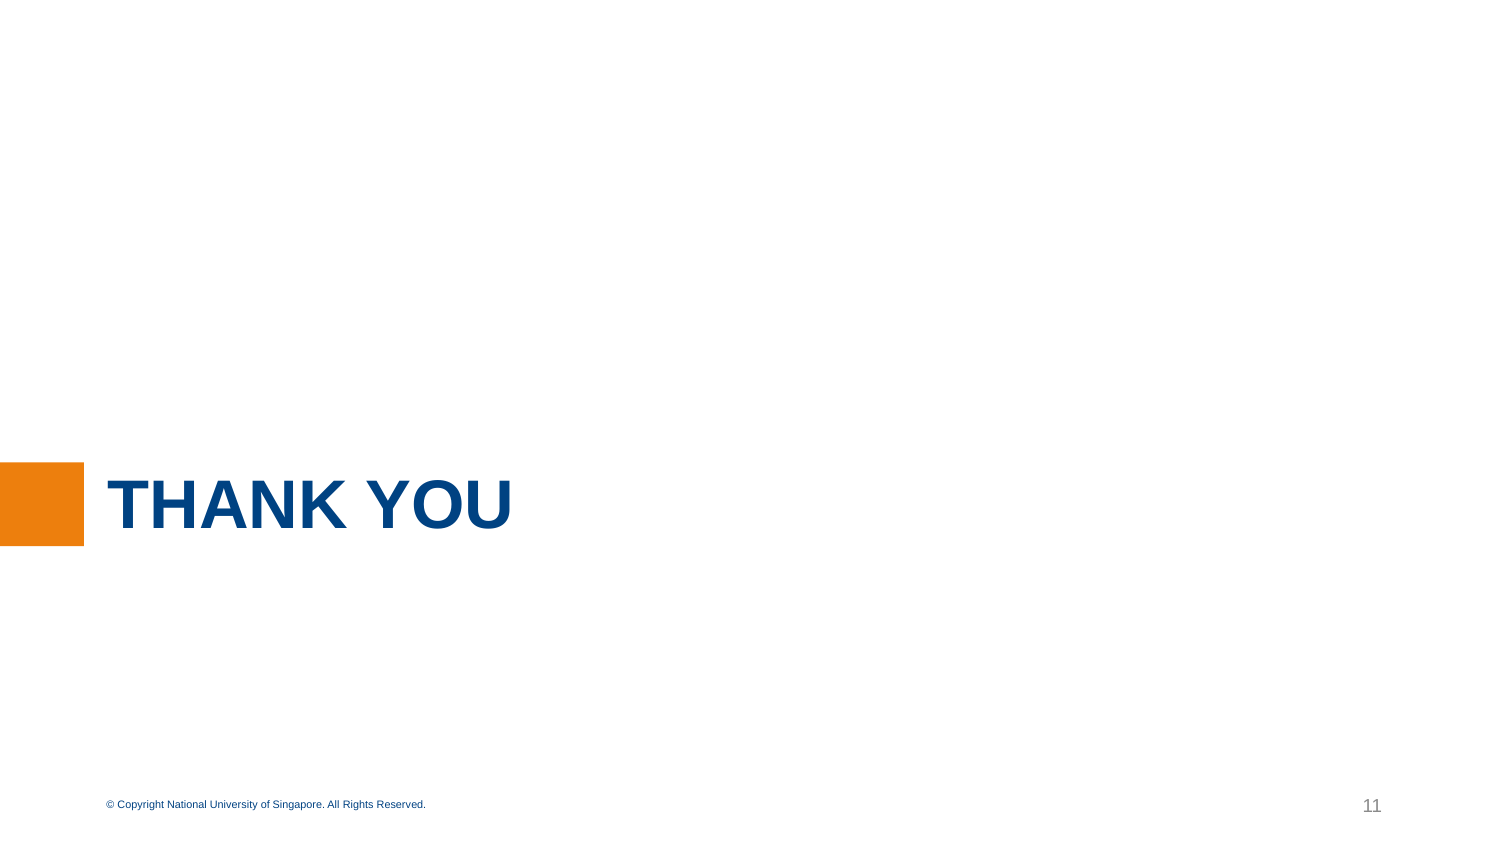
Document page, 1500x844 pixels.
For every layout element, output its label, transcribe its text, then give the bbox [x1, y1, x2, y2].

title THANK YOU [92, 330, 1063, 682]
slide_number 11 [1275, 782, 1397, 827]
